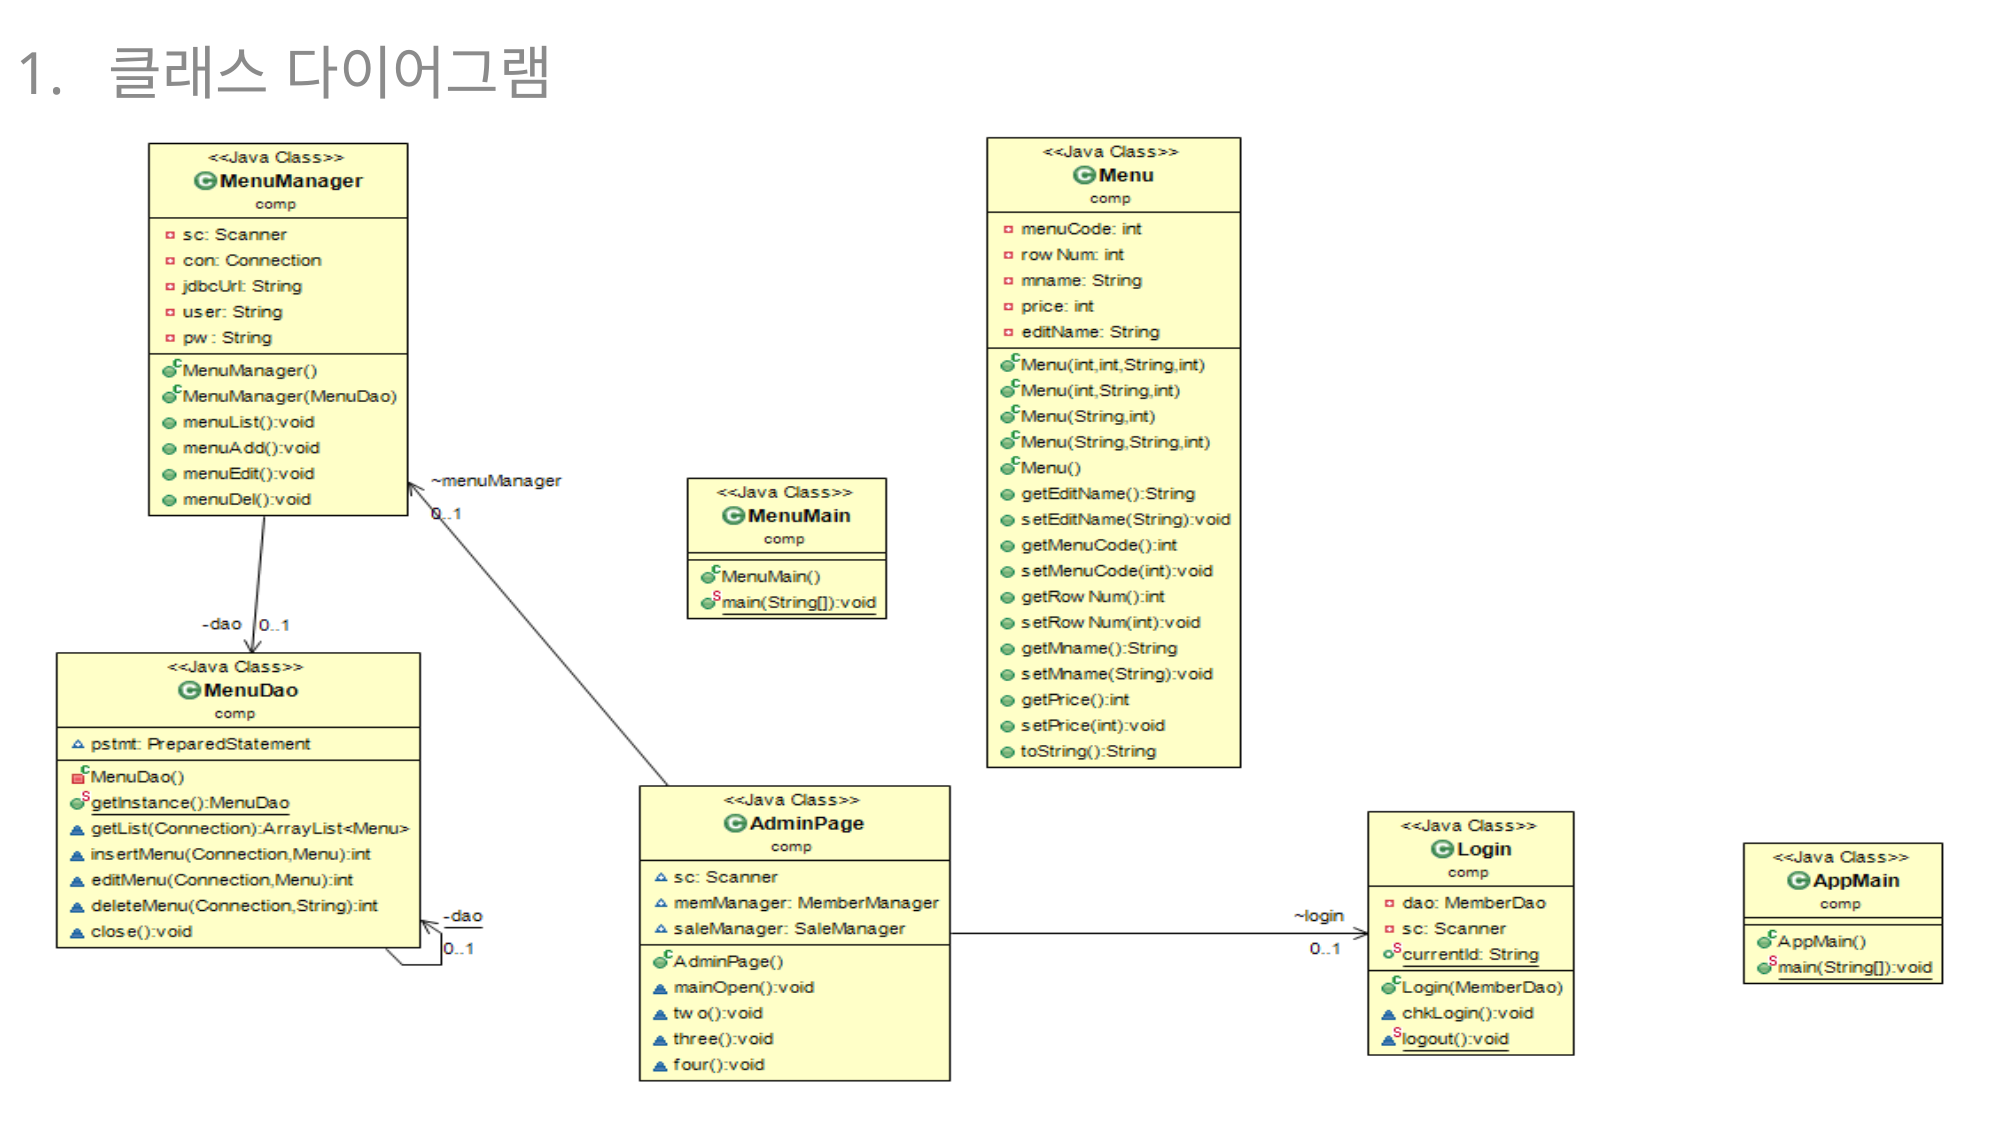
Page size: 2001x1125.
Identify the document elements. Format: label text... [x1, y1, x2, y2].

title 1. 클래스 다이어그램 [0, 19, 784, 132]
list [51, 133, 1949, 1086]
